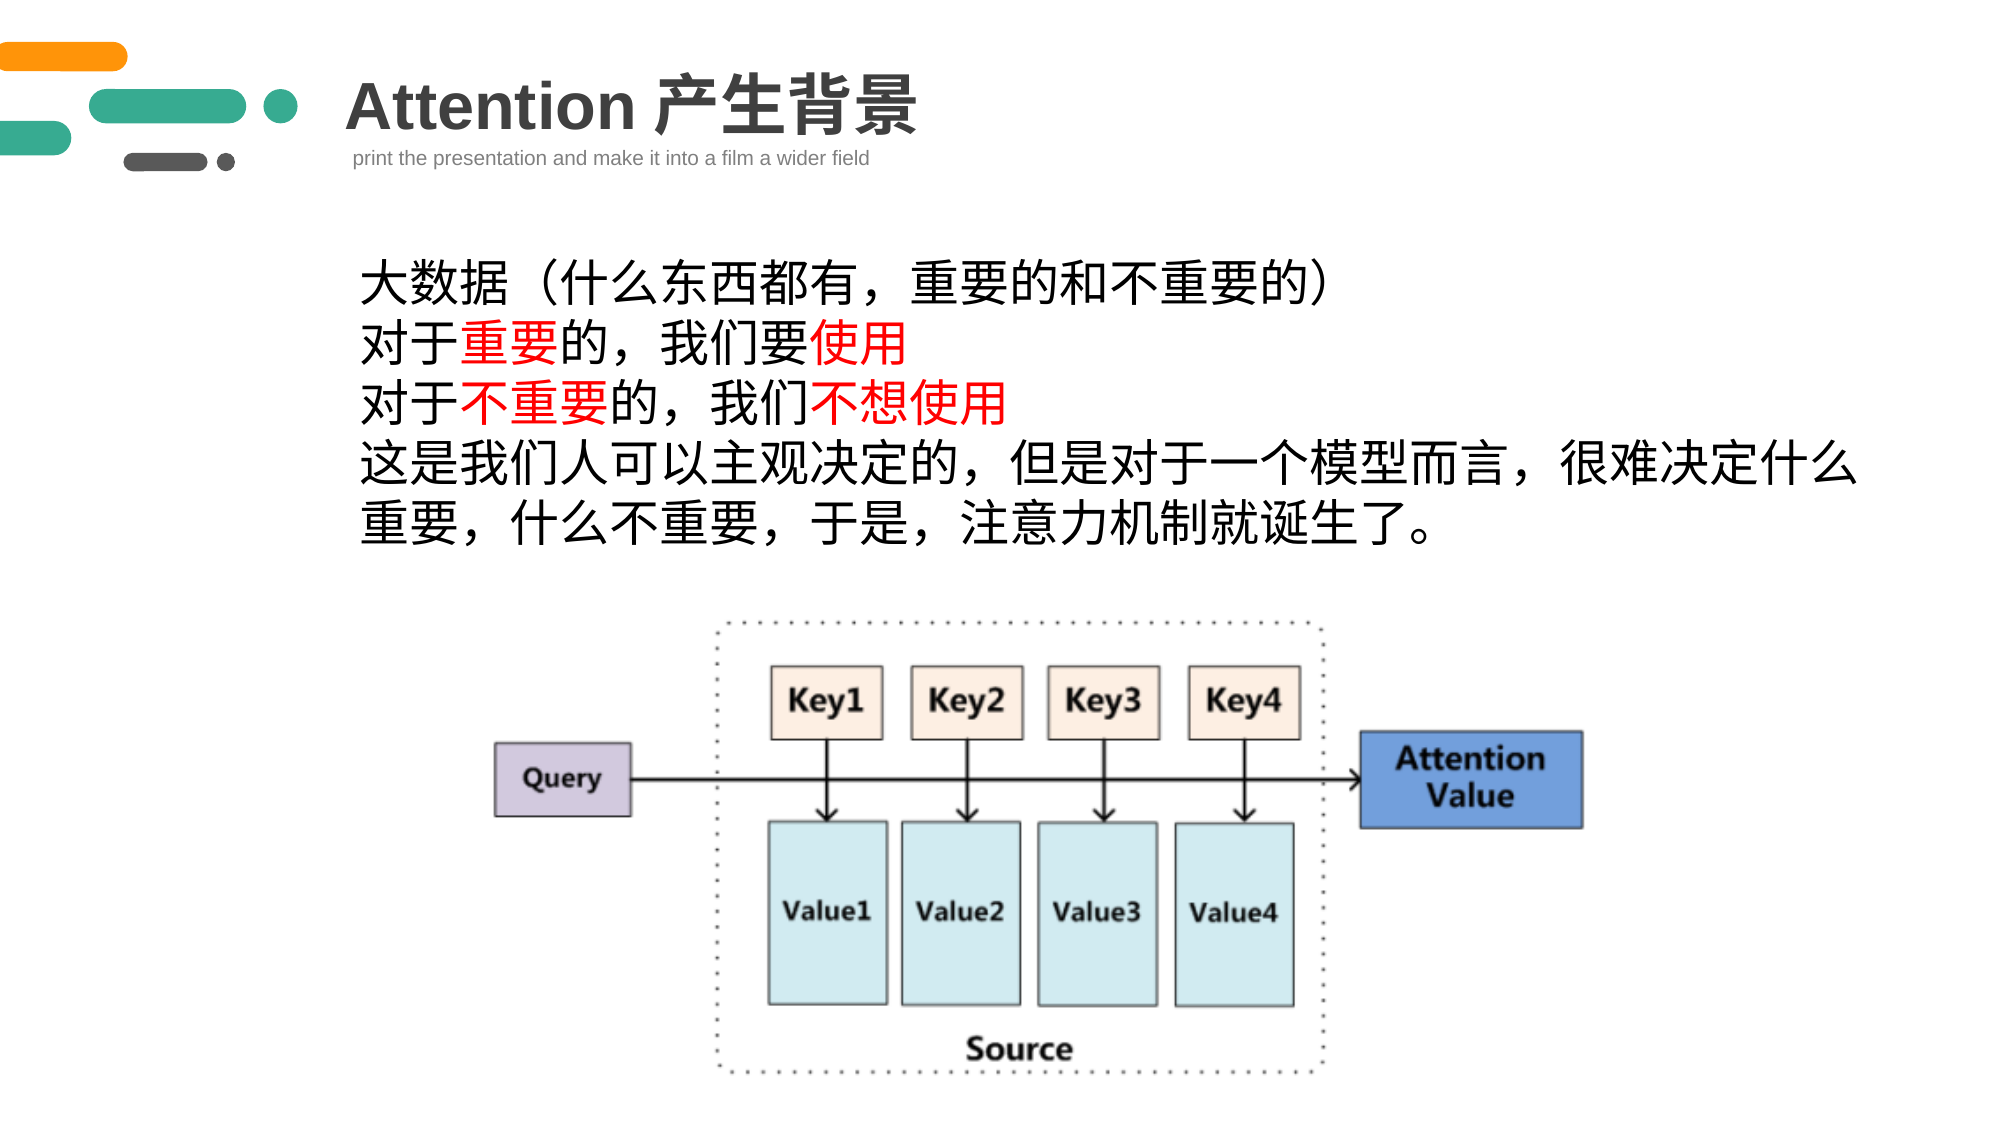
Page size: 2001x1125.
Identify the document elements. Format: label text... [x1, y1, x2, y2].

picture [473, 610, 1602, 1088]
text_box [0, 41, 991, 178]
text_box 大数据（什么东西都有，重要的和不重要的） 对于重要的，我们要使用 对于不重要的，我们不想使用 这是我们人可以主观决定的，但是对于一个模型而言，很难决定什么重要，什么不重要，于是，注意力机制就诞生了。 [344, 244, 1893, 560]
